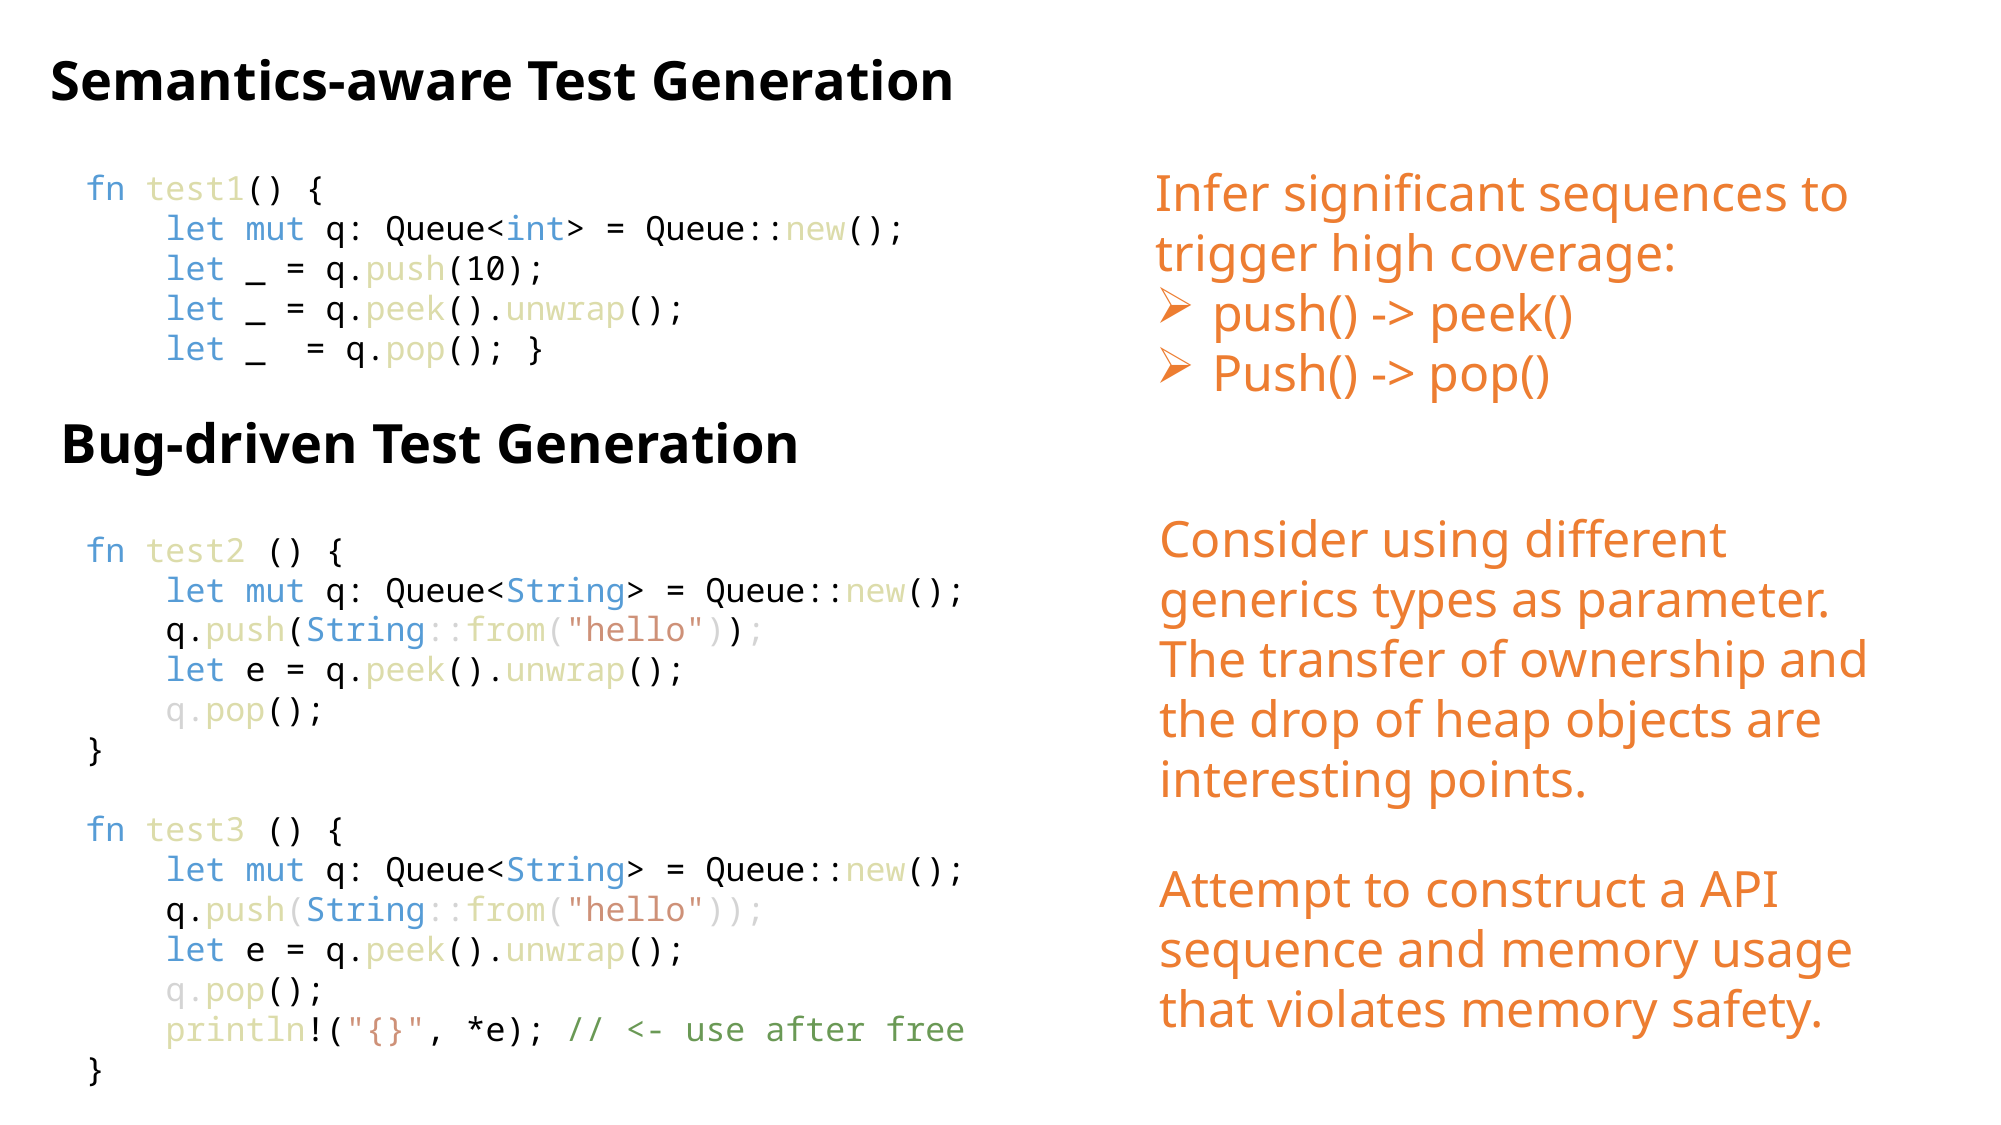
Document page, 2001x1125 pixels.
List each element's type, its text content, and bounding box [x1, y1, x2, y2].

text_box Infer significant sequences to trigger high coverage: push() -> peek() Push() -> pop() [1112, 159, 1930, 403]
text_box fn test1() { let mut q: Queue<int> = Queue::new(); let _ = q.push(10); let _ = q.peek().unwrap(); let _ = q.pop(); } [70, 159, 1113, 375]
text_box Attempt to construct a API sequence and memory usage that violates memory safety. [1112, 811, 1965, 1085]
text_box fn test2 () { let mut q: Queue<String> = Queue::new(); q.push(String::from("hello")); let e = q.peek().unwrap(); q.pop(); } fn test3 () { let mut q: Queue<String> = Queue::new(); q.push(String::from("hello")); let e = q.peek().unwrap(); q.pop(); println!("{}", *e); // <- use after free } [70, 521, 1113, 1096]
text_box Consider using different generics types as parameter. The transfer of ownership and the drop of heap objects are interesting points. [1112, 521, 1965, 794]
text_box Bug-driven Test Generation [45, 402, 816, 483]
text_box Semantics-aware Test Generation [35, 38, 972, 119]
